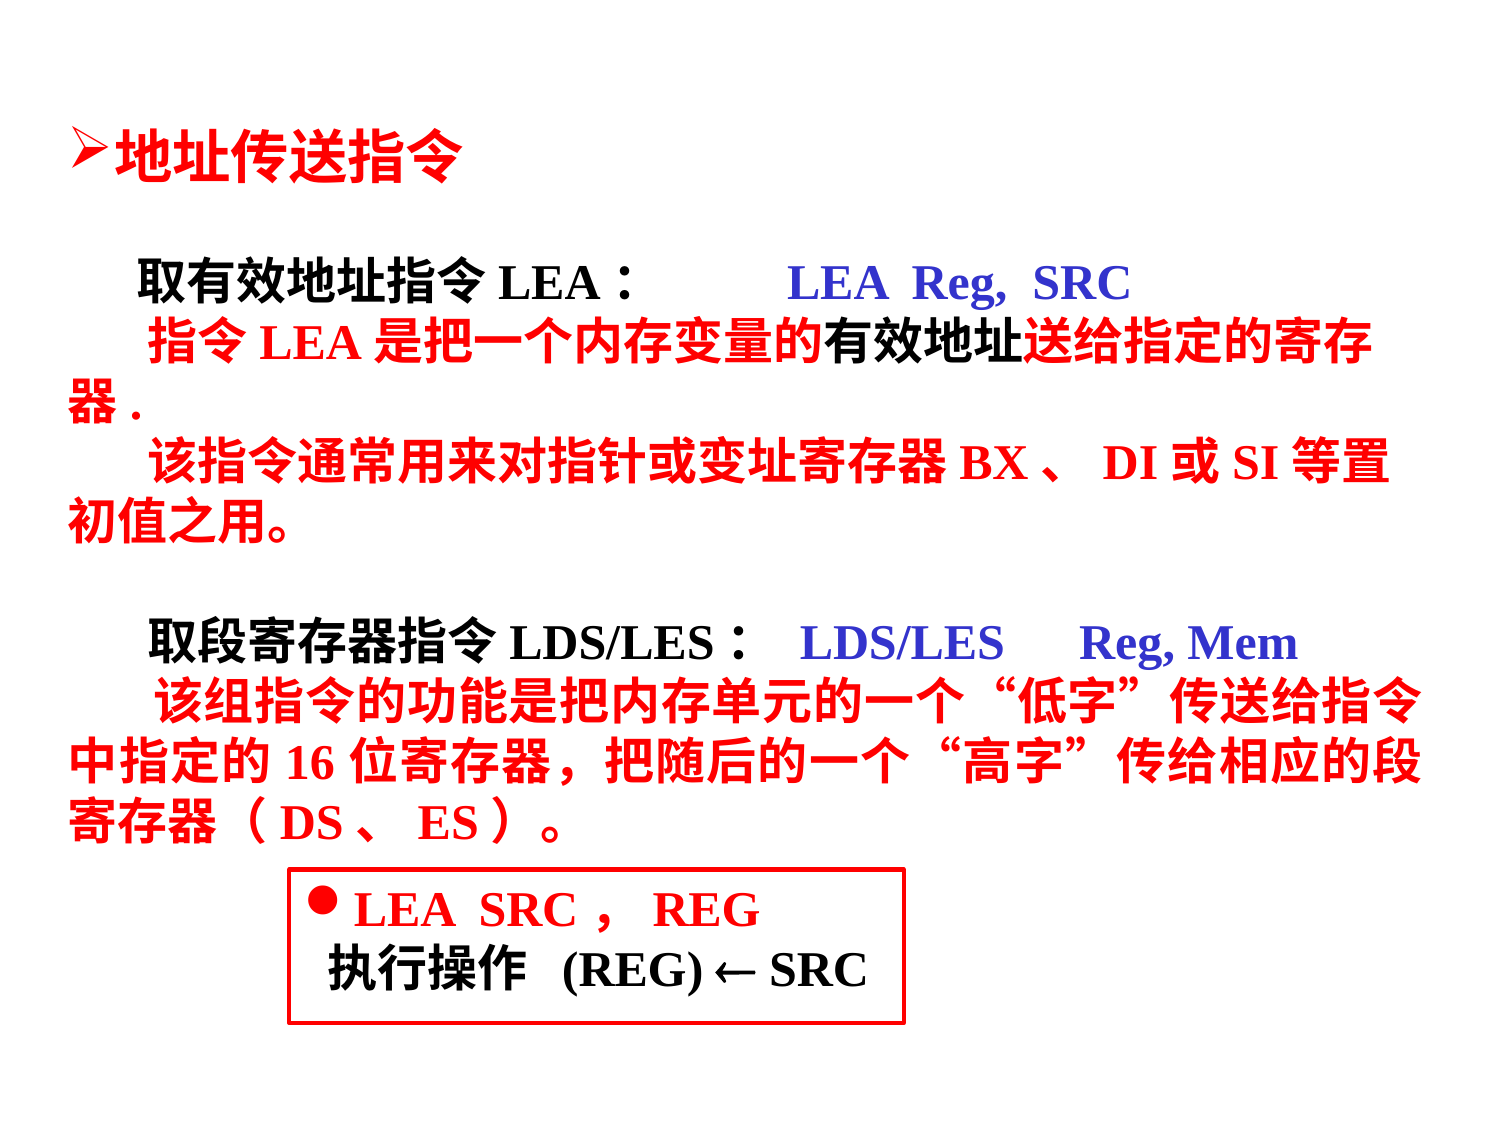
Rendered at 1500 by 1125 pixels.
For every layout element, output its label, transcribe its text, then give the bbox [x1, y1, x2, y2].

text_box 地址传送指令 取有效地址指令LEA： LEA Reg, SRC 指令LEA是把一个内存变量的有效地址送给指定的寄存器. 该指令通常用来对指针或变址寄存器BX、DI或SI等置初值之用。 取段寄存器指令LDS/LES： LDS/LES Reg, Mem 该组指令的功能是把内存单元的一个“低字”传送给指令中指定的16位寄存器，把随后的一个“高字”传给相应的段寄存器（DS、ES）。 [53, 112, 1438, 858]
text_box LEA SRC，REG 执行操作 (REG)  SRC [289, 869, 904, 1024]
